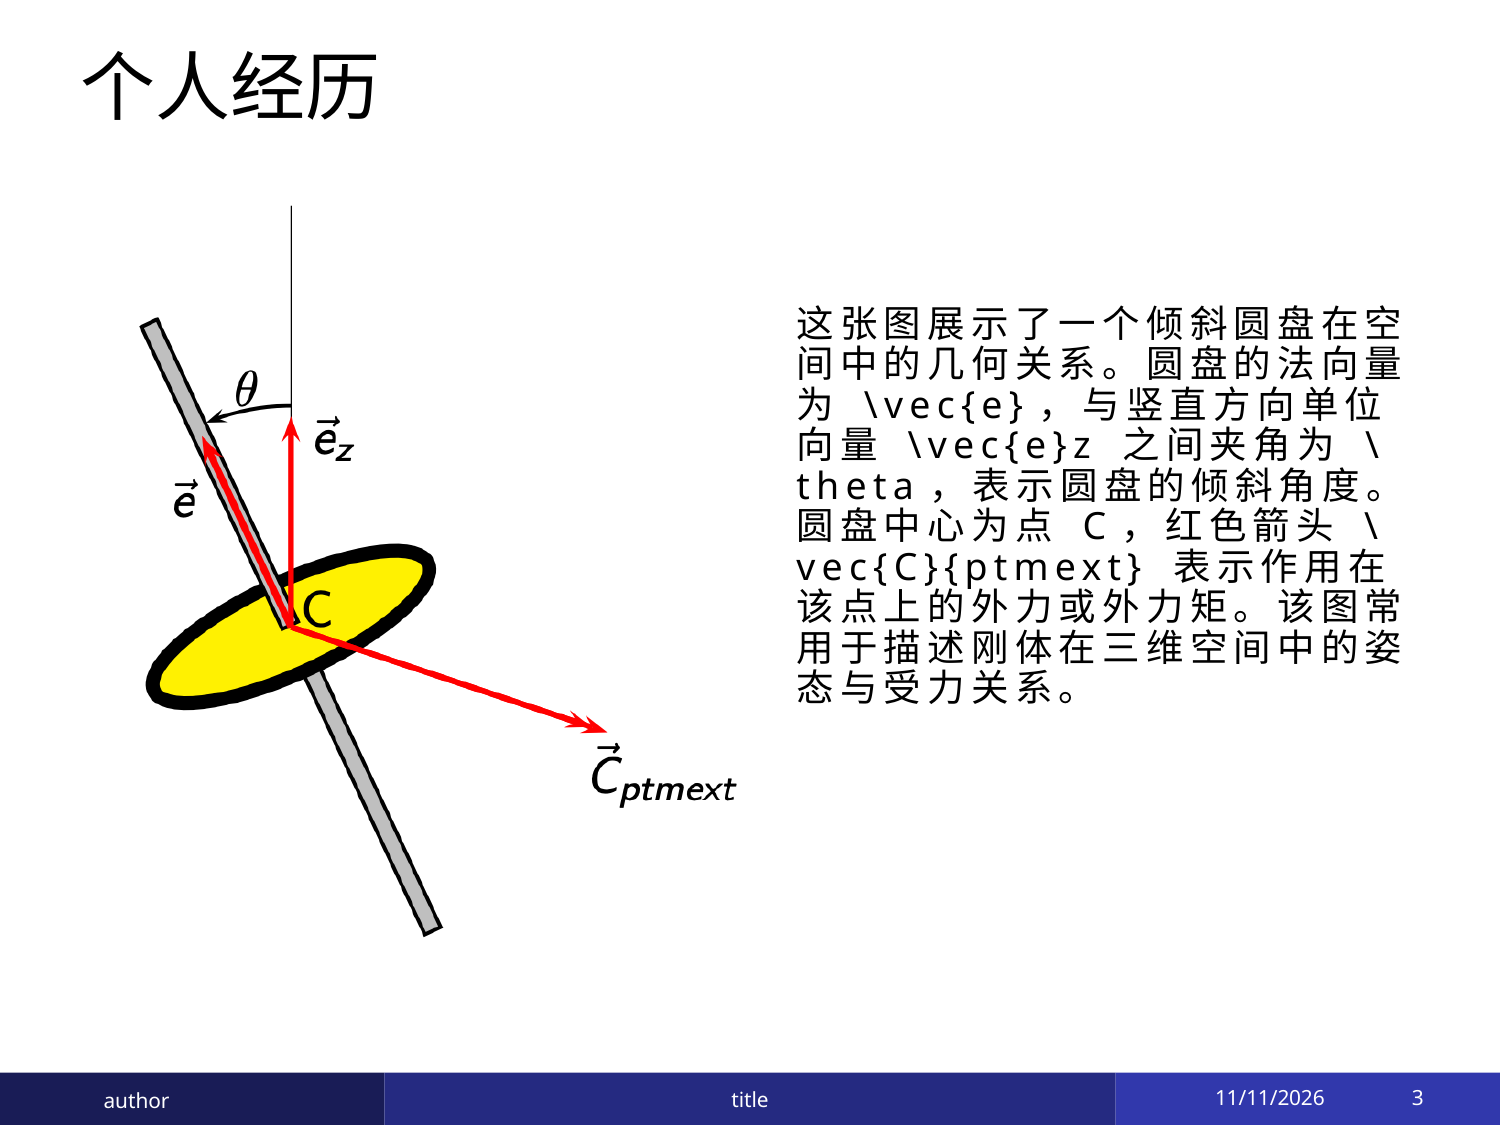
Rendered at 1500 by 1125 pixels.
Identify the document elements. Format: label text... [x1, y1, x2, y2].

list 这张图展示了一个倾斜圆盘在空间中的几何关系。圆盘的法向量为 \vec{e}，与竖直方向单位向量 \vec{e}z 之间夹角为 \theta，表示圆盘的倾斜角度。圆盘中心为点 C，红色箭头 \vec{C}{ptmext} 表示作用在该点上的外力或外力矩。该图常用于描述刚体在三维空间中的姿态与受力关系。 [782, 188, 1446, 827]
title 个人经历 [64, 22, 1359, 158]
picture [64, 157, 782, 960]
